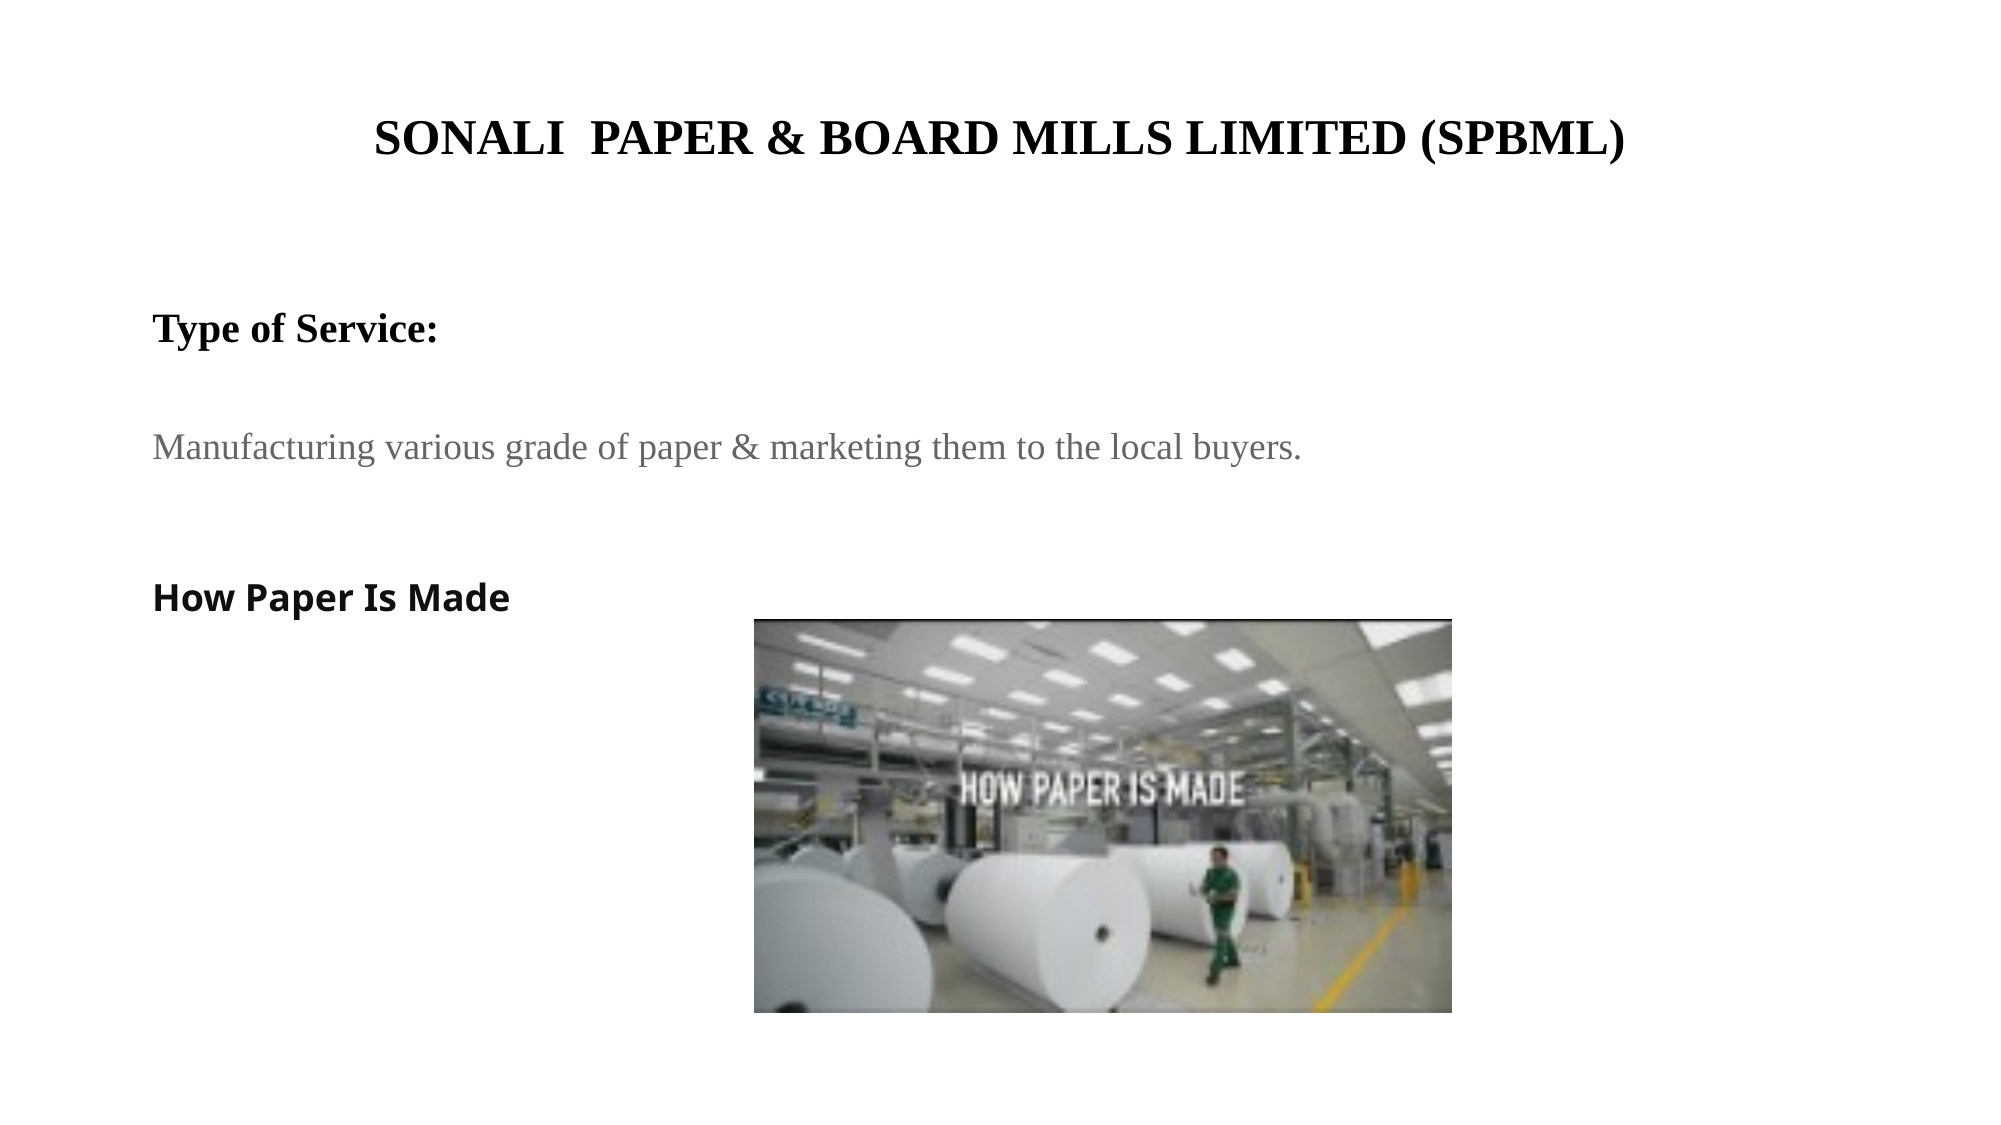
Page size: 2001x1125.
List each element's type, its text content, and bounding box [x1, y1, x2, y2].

list Type of Service: Manufacturing various grade of paper & marketing them to the local buyers. [137, 299, 1863, 1014]
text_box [753, 618, 1453, 1014]
title SONALI PAPER & BOARD MILLS LIMITED (SPBML) [137, 59, 1863, 278]
text_box How Paper Is Made [137, 566, 936, 626]
